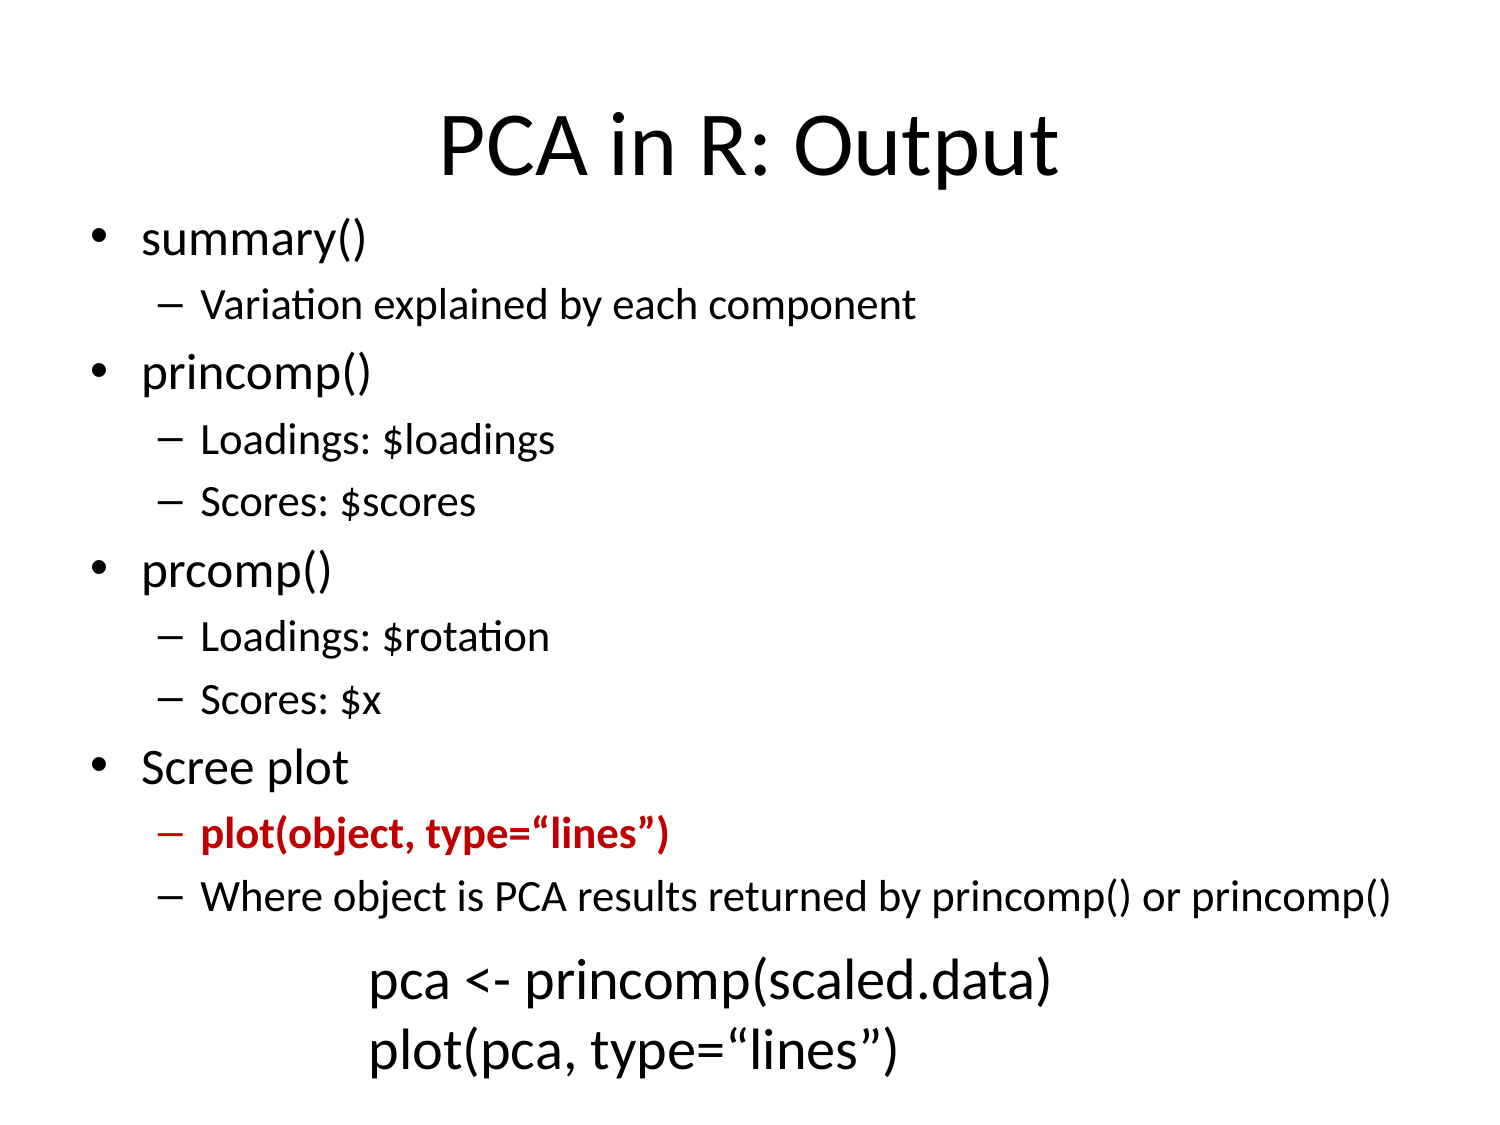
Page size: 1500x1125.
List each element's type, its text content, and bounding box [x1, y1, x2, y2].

list summary() Variation explained by each component princomp() Loadings: $loadings Scores: $scores prcomp() Loadings: $rotation Scores: $x Scree plot plot(object, type=“lines”) Where object is PCA results returned by princomp() or princomp() [75, 196, 1425, 939]
title PCA in R: Output [75, 45, 1425, 196]
text_box pca <- princomp(scaled.data) plot(pca, type=“lines”) [353, 933, 1223, 1089]
